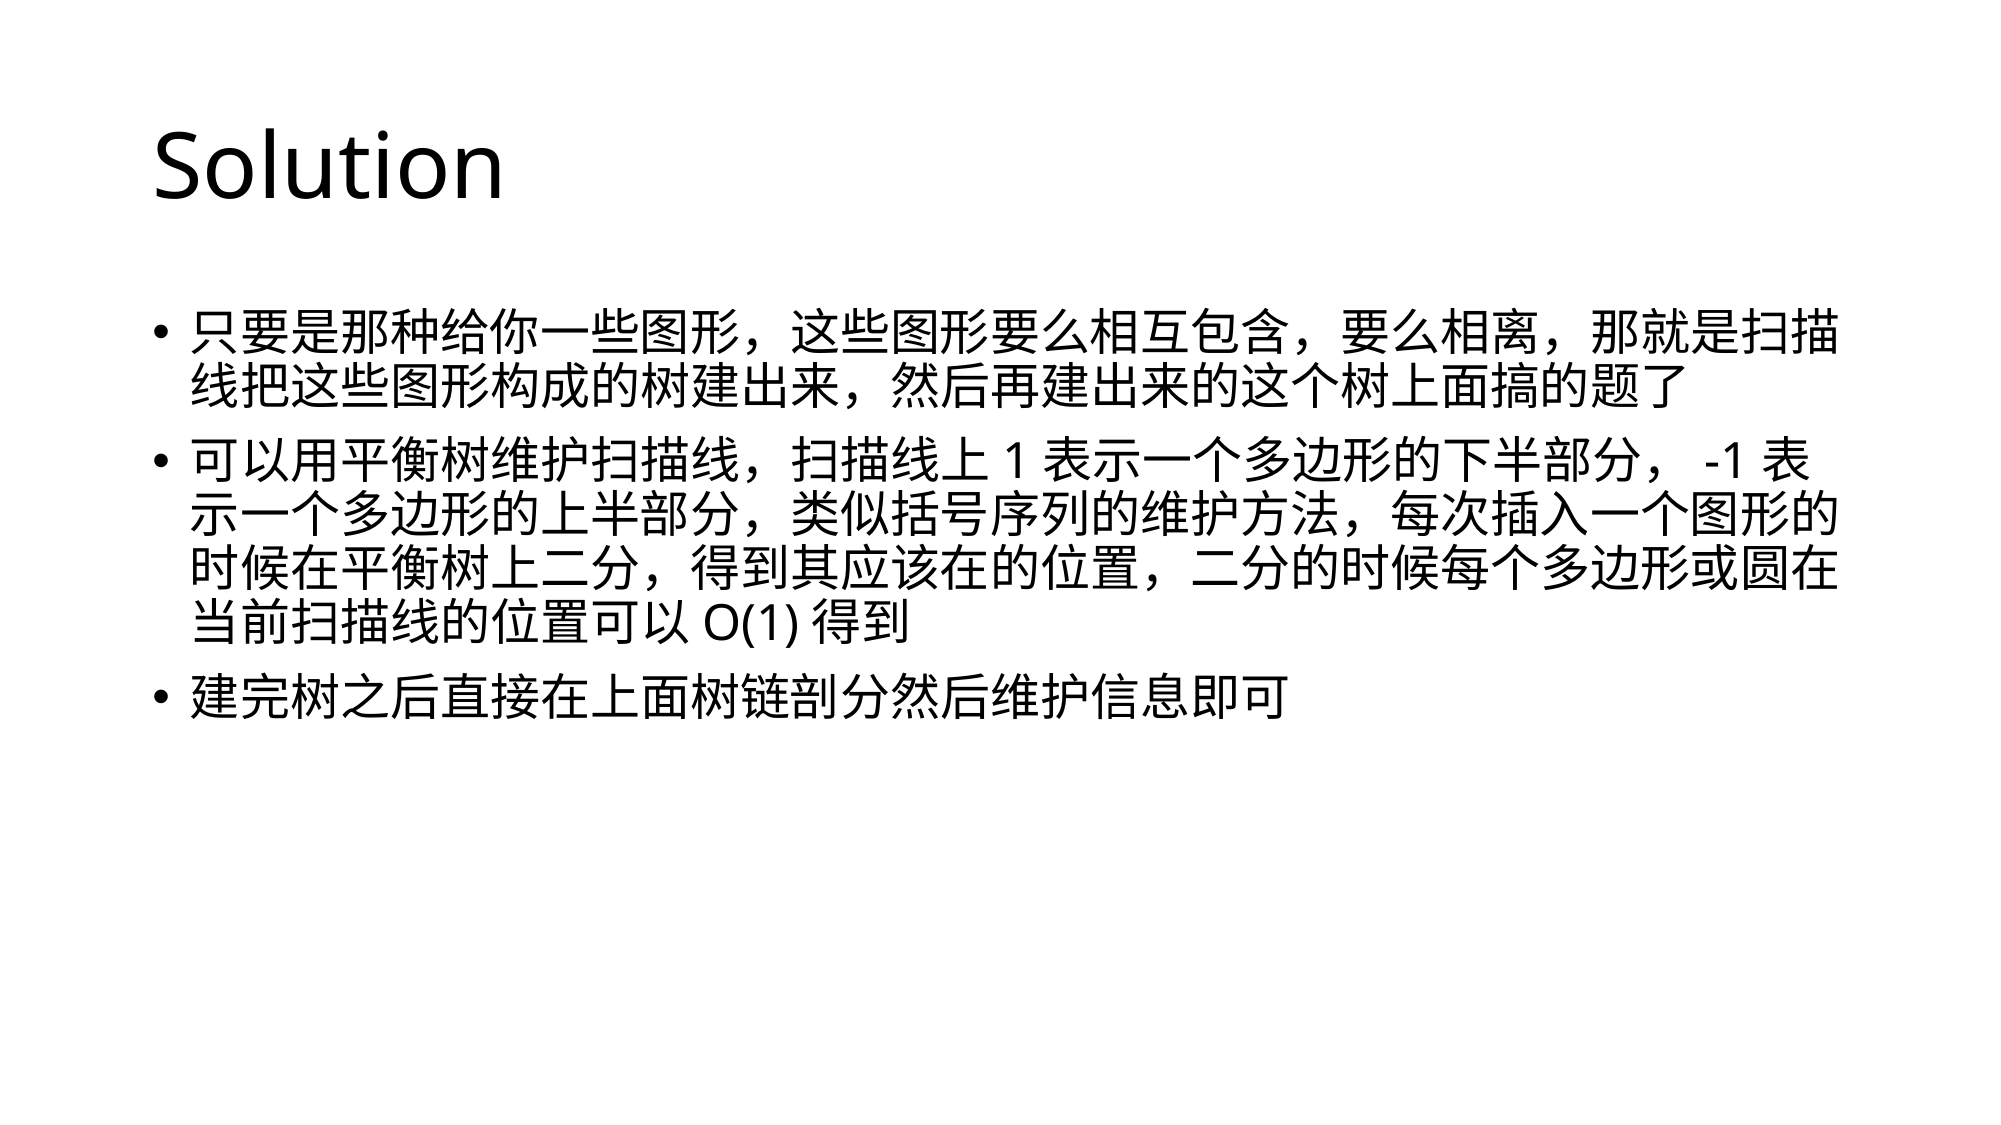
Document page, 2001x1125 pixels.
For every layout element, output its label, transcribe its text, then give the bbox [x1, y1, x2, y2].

list 只要是那种给你一些图形，这些图形要么相互包含，要么相离，那就是扫描线把这些图形构成的树建出来，然后再建出来的这个树上面搞的题了 可以用平衡树维护扫描线，扫描线上1表示一个多边形的下半部分，-1表示一个多边形的上半部分，类似括号序列的维护方法，每次插入一个图形的时候在平衡树上二分，得到其应该在的位置，二分的时候每个多边形或圆在当前扫描线的位置可以O(1)得到 建完树之后直接在上面树链剖分然后维护信息即可 [137, 299, 1863, 1014]
title Solution [137, 59, 1863, 278]
